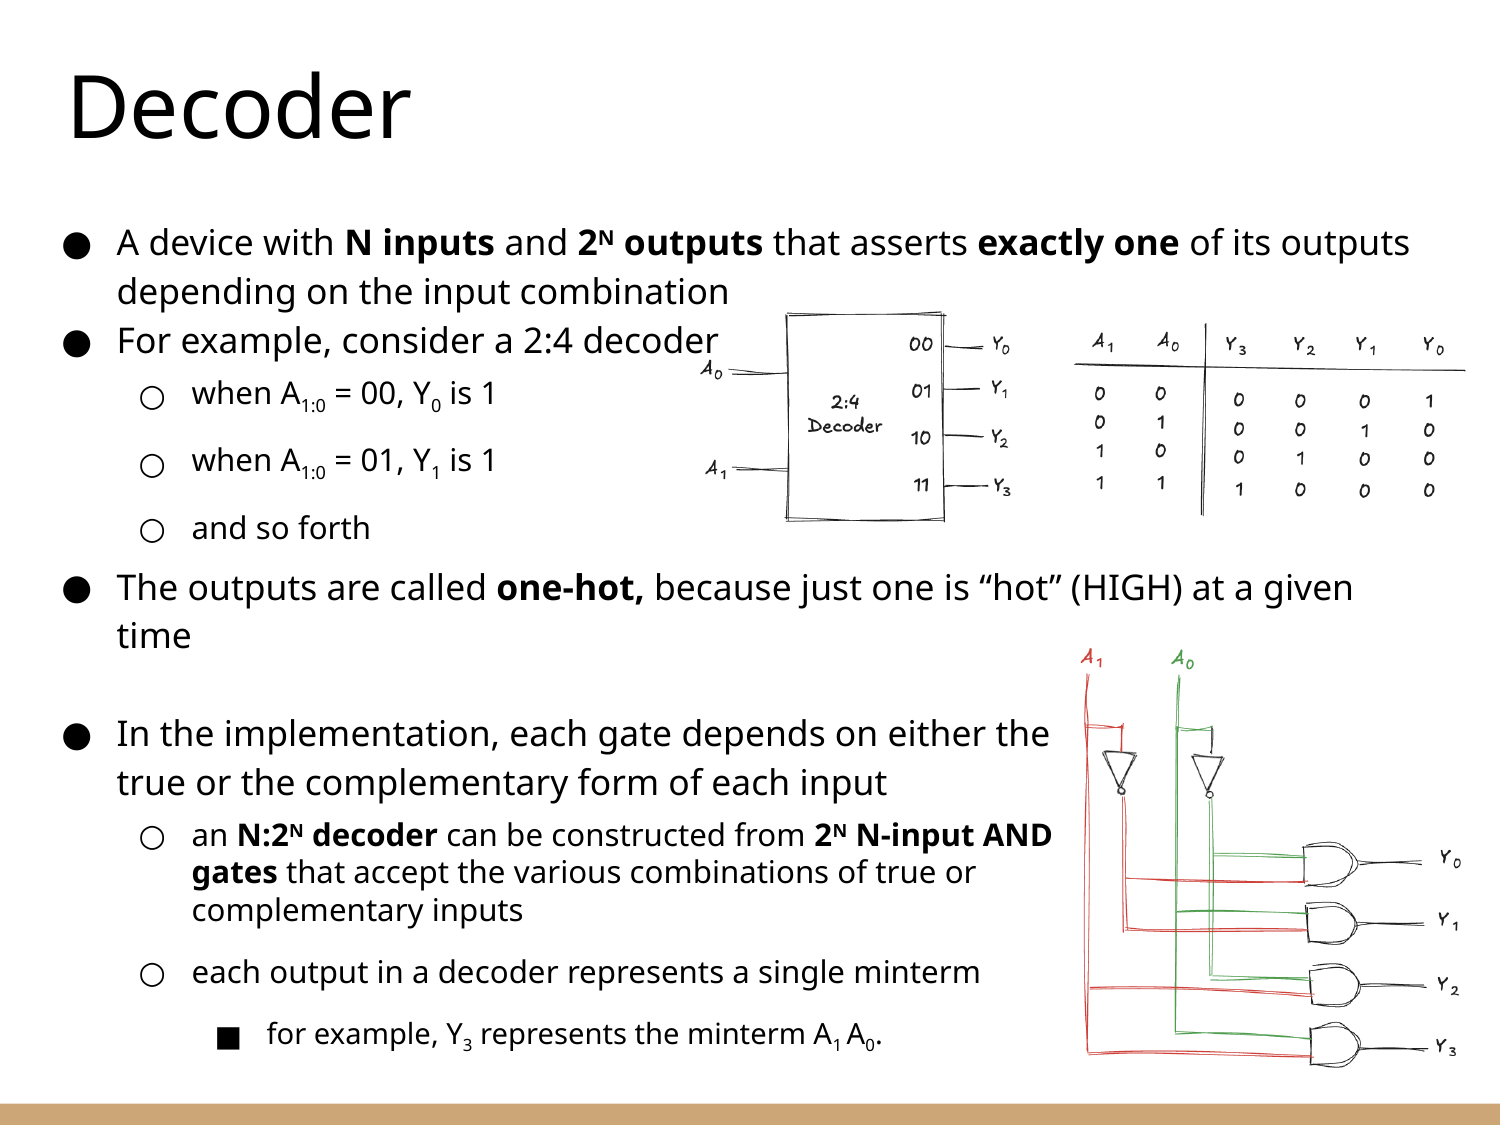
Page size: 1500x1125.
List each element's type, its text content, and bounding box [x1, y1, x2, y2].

picture [1070, 637, 1474, 1077]
list A device with N inputs and 2N outputs that asserts exactly one of its outputs depending on the input combination For example, consider a 2:4 decoder when A1:0 = 00, Y0 is 1 when A1:0 = 01, Y1 is 1 and so forth The outputs are called one-hot, because just one is “hot” (HIGH) at a given time In the implementation, each gate depends on either the true or the complementary form of each input an N:2N decoder can be constructed from 2N N-input AND gates that accept the various combinations of true or complementary inputs each output in a decoder represents a single minterm for example, Y3 represents the minterm A1 A0. [26, 198, 1451, 1036]
title Decoder [51, 69, 1449, 172]
picture [685, 289, 1476, 542]
